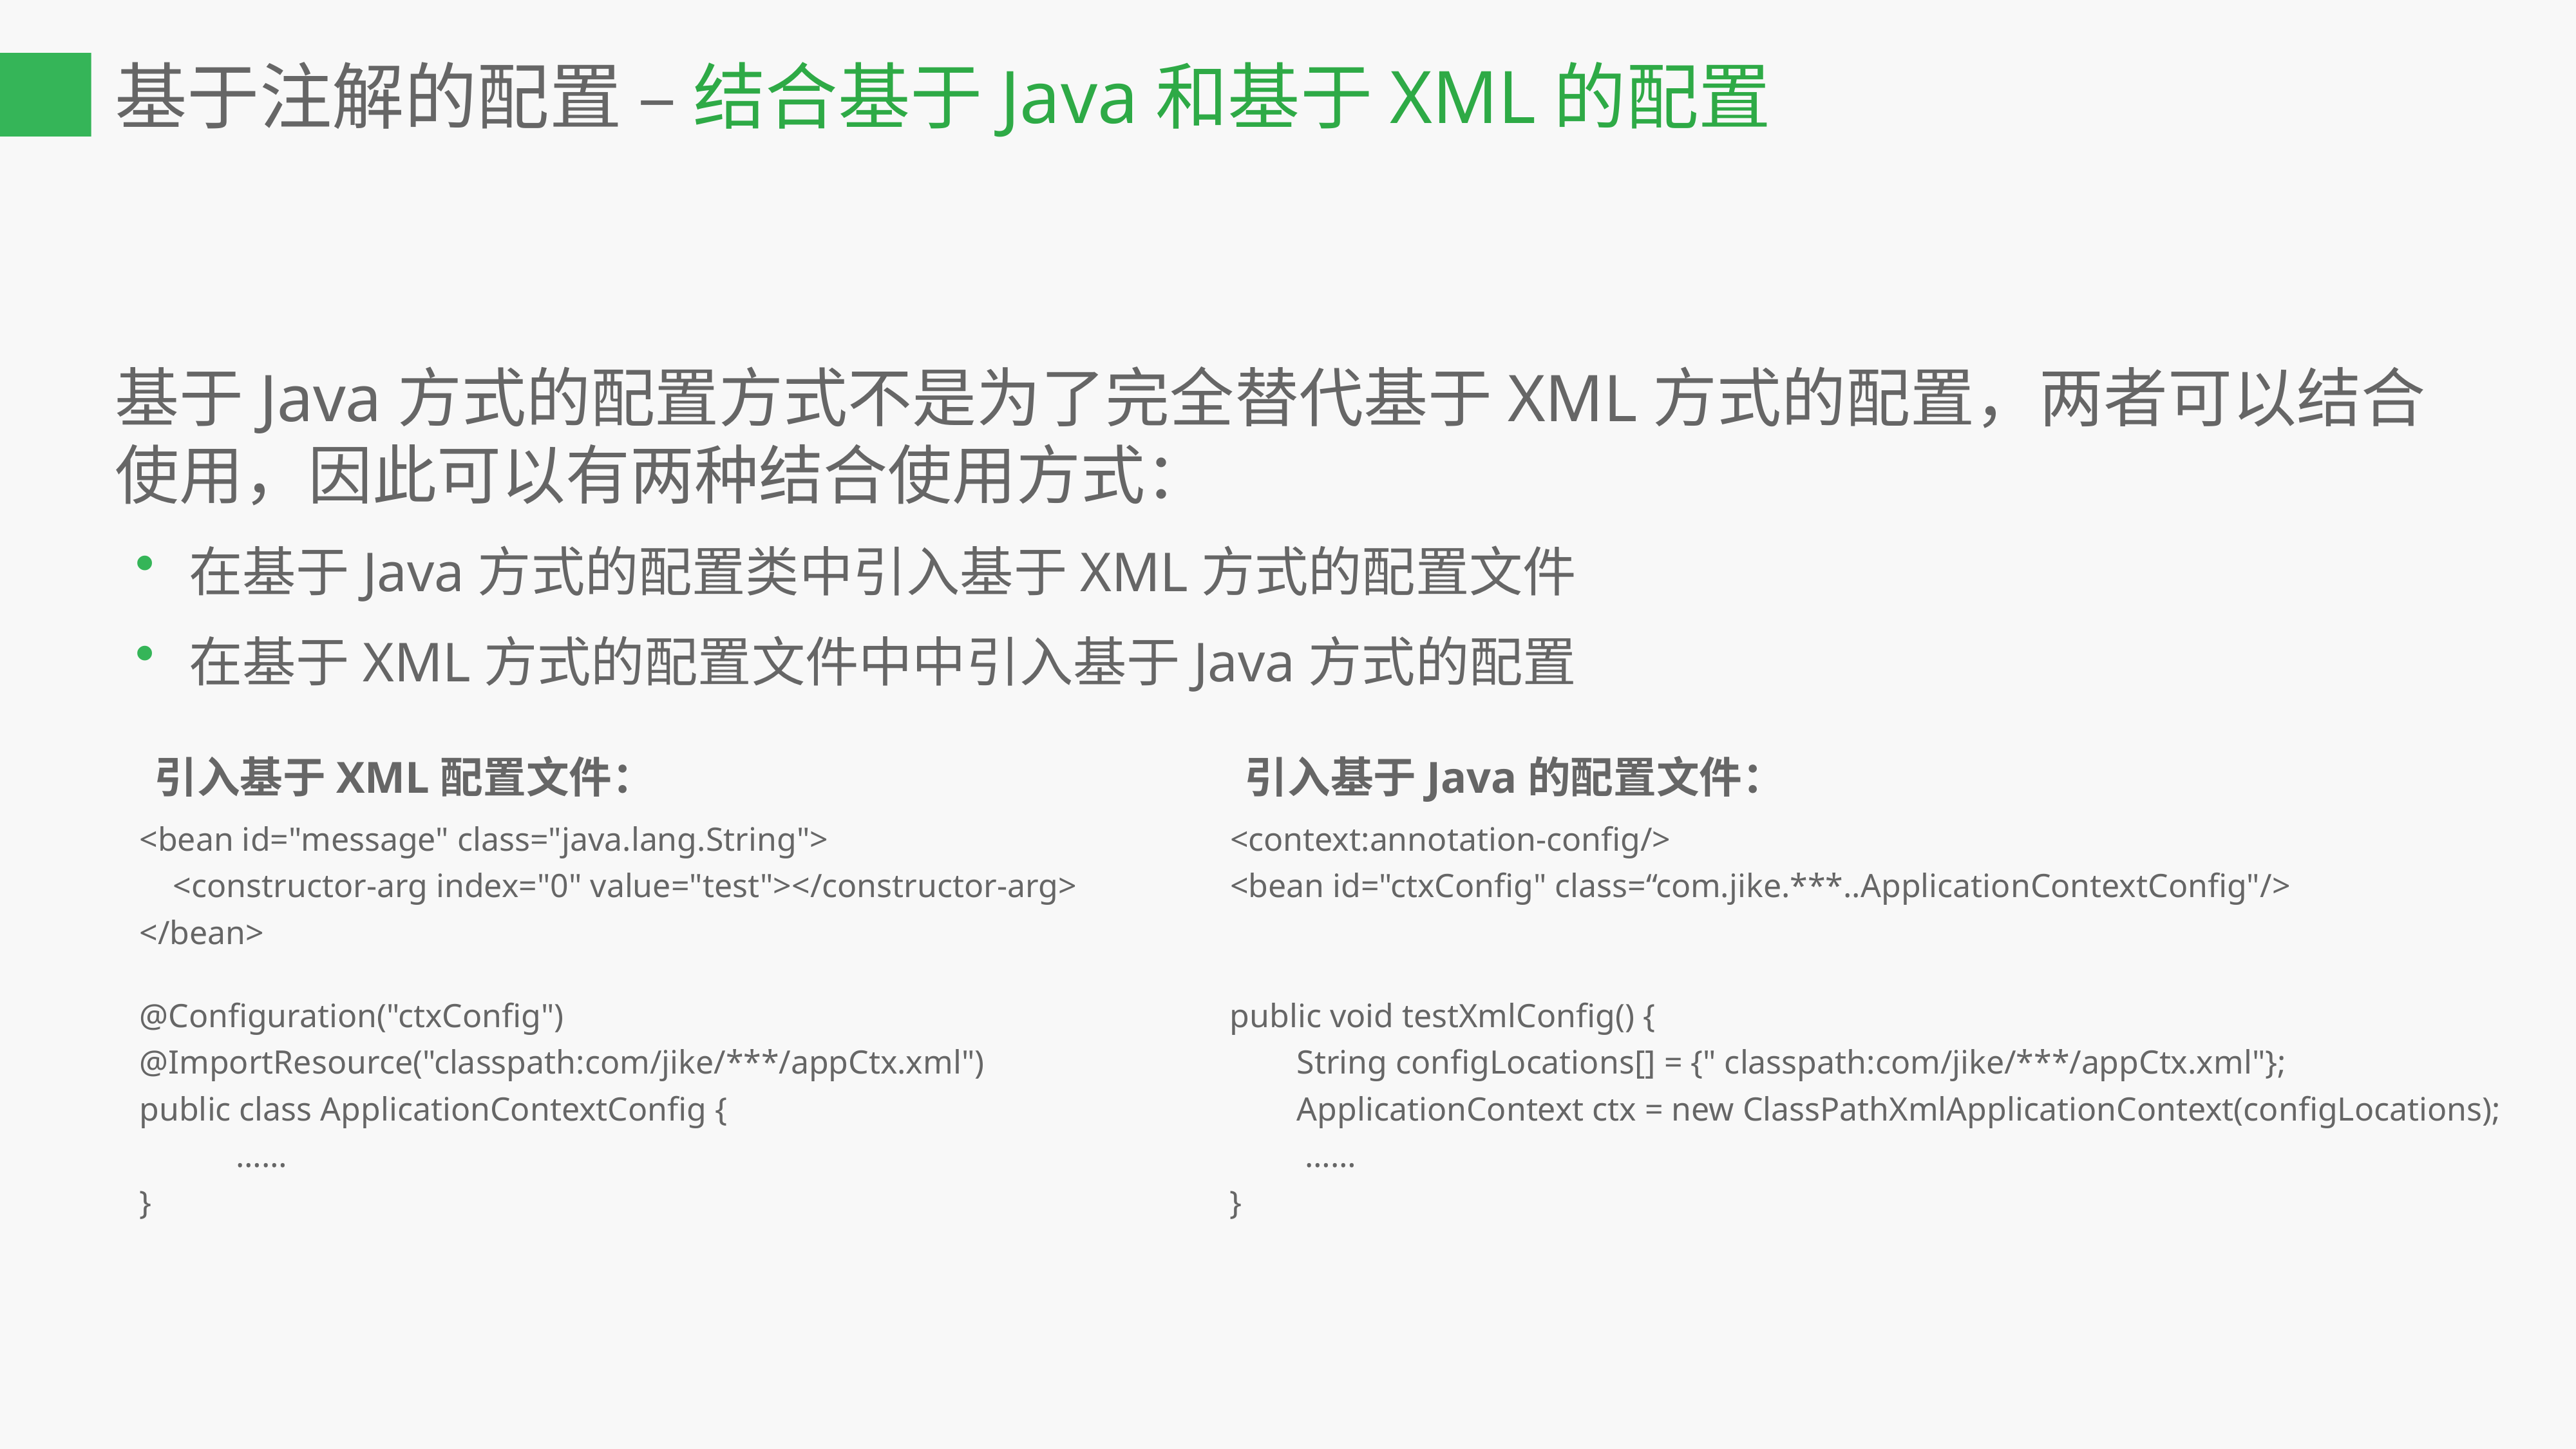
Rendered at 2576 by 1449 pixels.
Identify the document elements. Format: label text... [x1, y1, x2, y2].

text_box 引入基于XML配置文件： [134, 729, 752, 803]
list [115, 337, 2461, 1425]
text_box 引入基于Java的配置文件： [1224, 729, 1842, 803]
text_box [0, 53, 91, 137]
text_box <context:annotation-config/> <bean id="ctxConfig" class=“com.jike.***..ApplicationContextConfig"/> [1224, 813, 2432, 935]
text_box 基于Java方式的配置方式不是为了完全替代基于XML方式的配置，两者可以结合使用，因此可以有两种结合使用方式： 在基于Java方式的配置类中引入基于XML方式的配置文件 在基于XML方式的配置文件中中引入基于Java方式的配置 [115, 357, 2461, 1444]
text_box 基于注解的配置 – 结合基于Java和基于XML的配置 [109, 45, 2540, 144]
text_box @Configuration("ctxConfig") @ImportResource("classpath:com/jike/***/appCtx.xml") public class ApplicationContextConfig { …… } [134, 989, 1225, 1264]
text_box public void testXmlConfig() { String configLocations[] = {" classpath:com/jike/***/appCtx.xml"}; ApplicationContext ctx = new ClassPathXmlApplicationContext(configLocations); …… } [1224, 989, 2576, 1242]
text_box <bean id="message" class="java.lang.String"> <constructor-arg index="0" value="test"></constructor-arg> </bean> [134, 813, 1151, 989]
